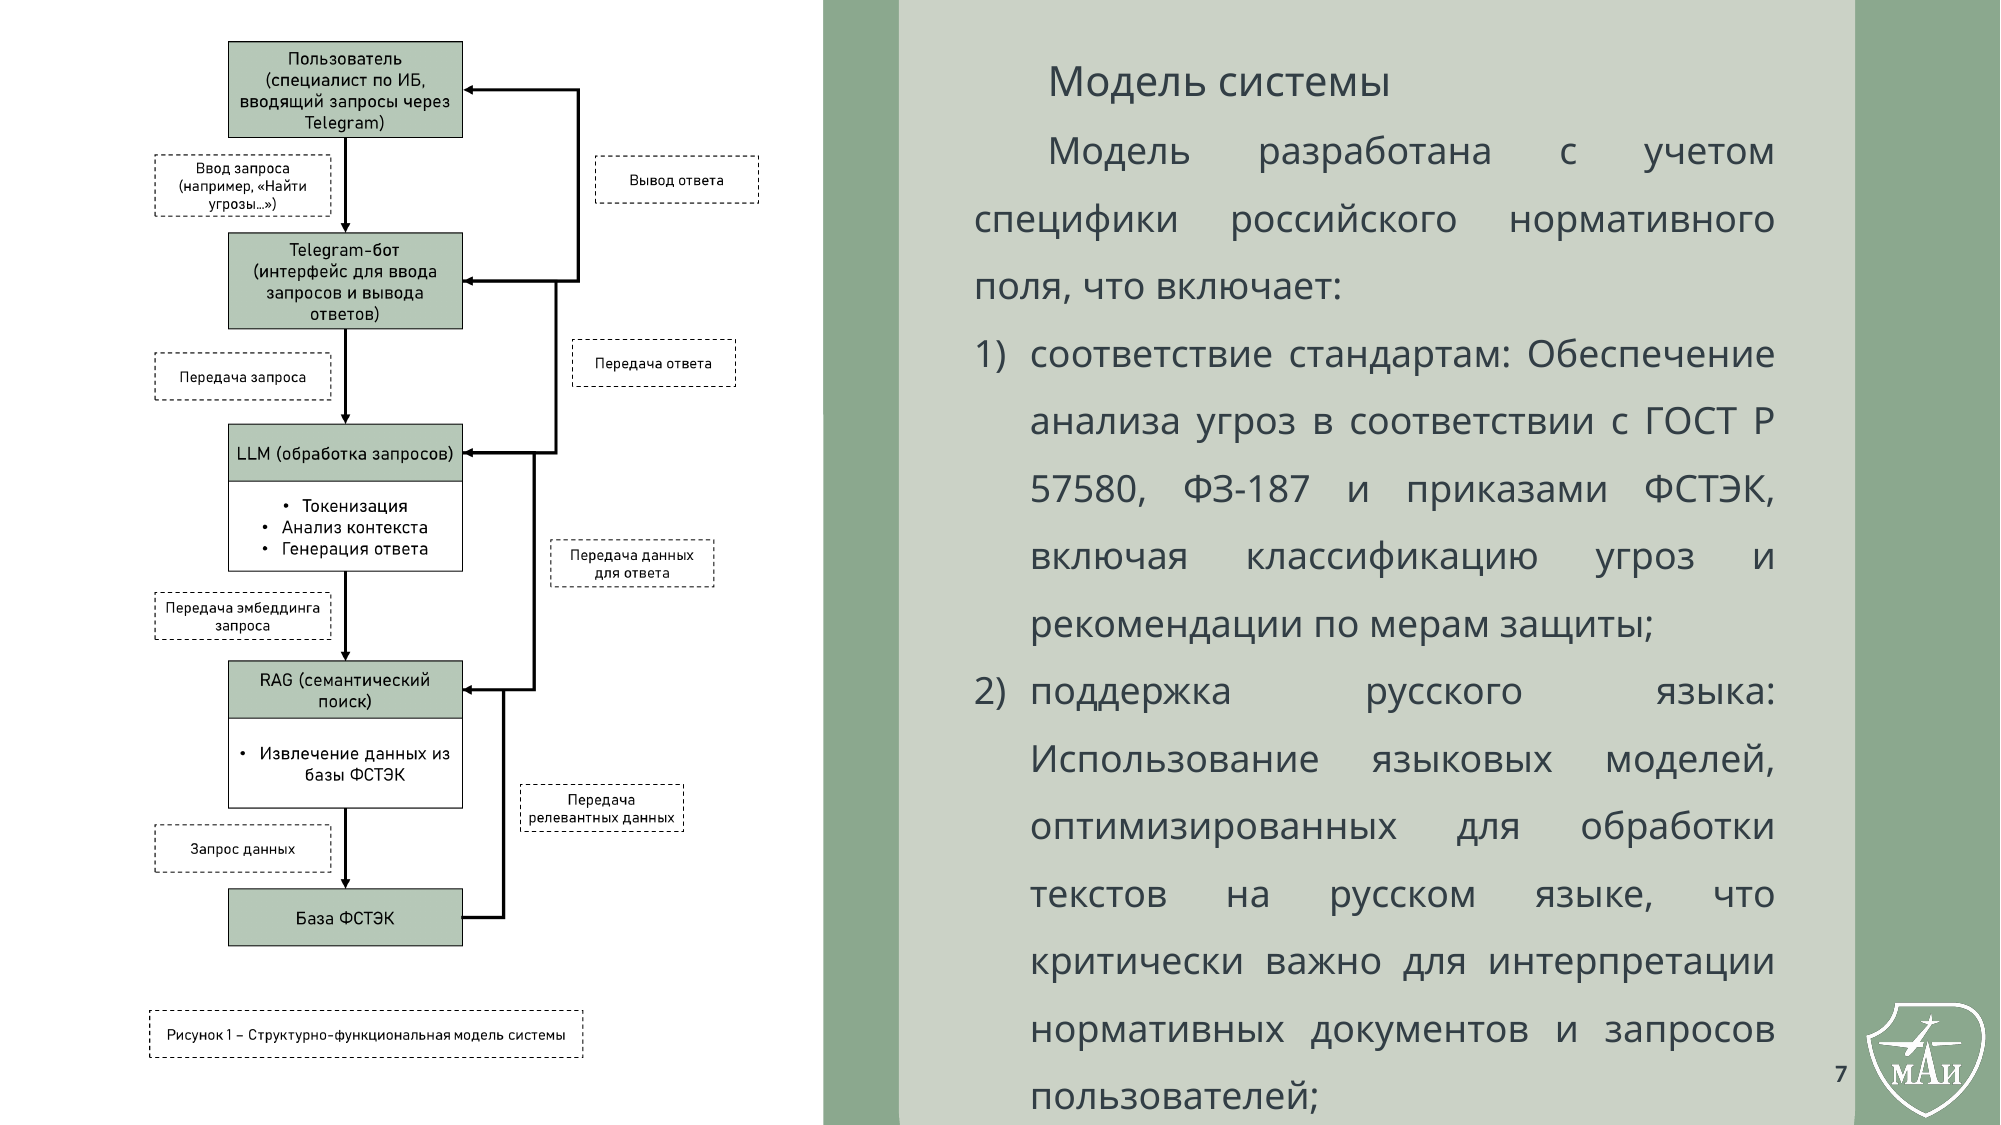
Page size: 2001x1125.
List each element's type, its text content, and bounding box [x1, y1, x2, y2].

picture [149, 41, 759, 1058]
text_box Модель системы Модель разработана с учетом специфики российского нормативного поля, что включает: соответствие стандартам: Обеспечение анализа угроз в соответствии с ГОСТ Р 57580, ФЗ-187 и приказами ФСТЭК, включая классификацию угроз и рекомендации по мерам защиты; поддержка русского языка: Использование языковых моделей, оптимизированных для обработки текстов на русском языке, что критически важно для интерпретации нормативных документов и запросов пользователей; интеграция с базой ФСТЭК: Модель предусматривает работу с реестром угроз, матрицей способов реализации и метриками опасности (например, CVSS), что позволяет генерировать правовые оценки рисков. [958, 22, 1791, 1125]
text_box [0, 0, 825, 1125]
picture [1866, 1002, 1992, 1119]
text_box [897, 0, 1857, 1125]
slide_number 7 [1791, 1042, 1863, 1103]
